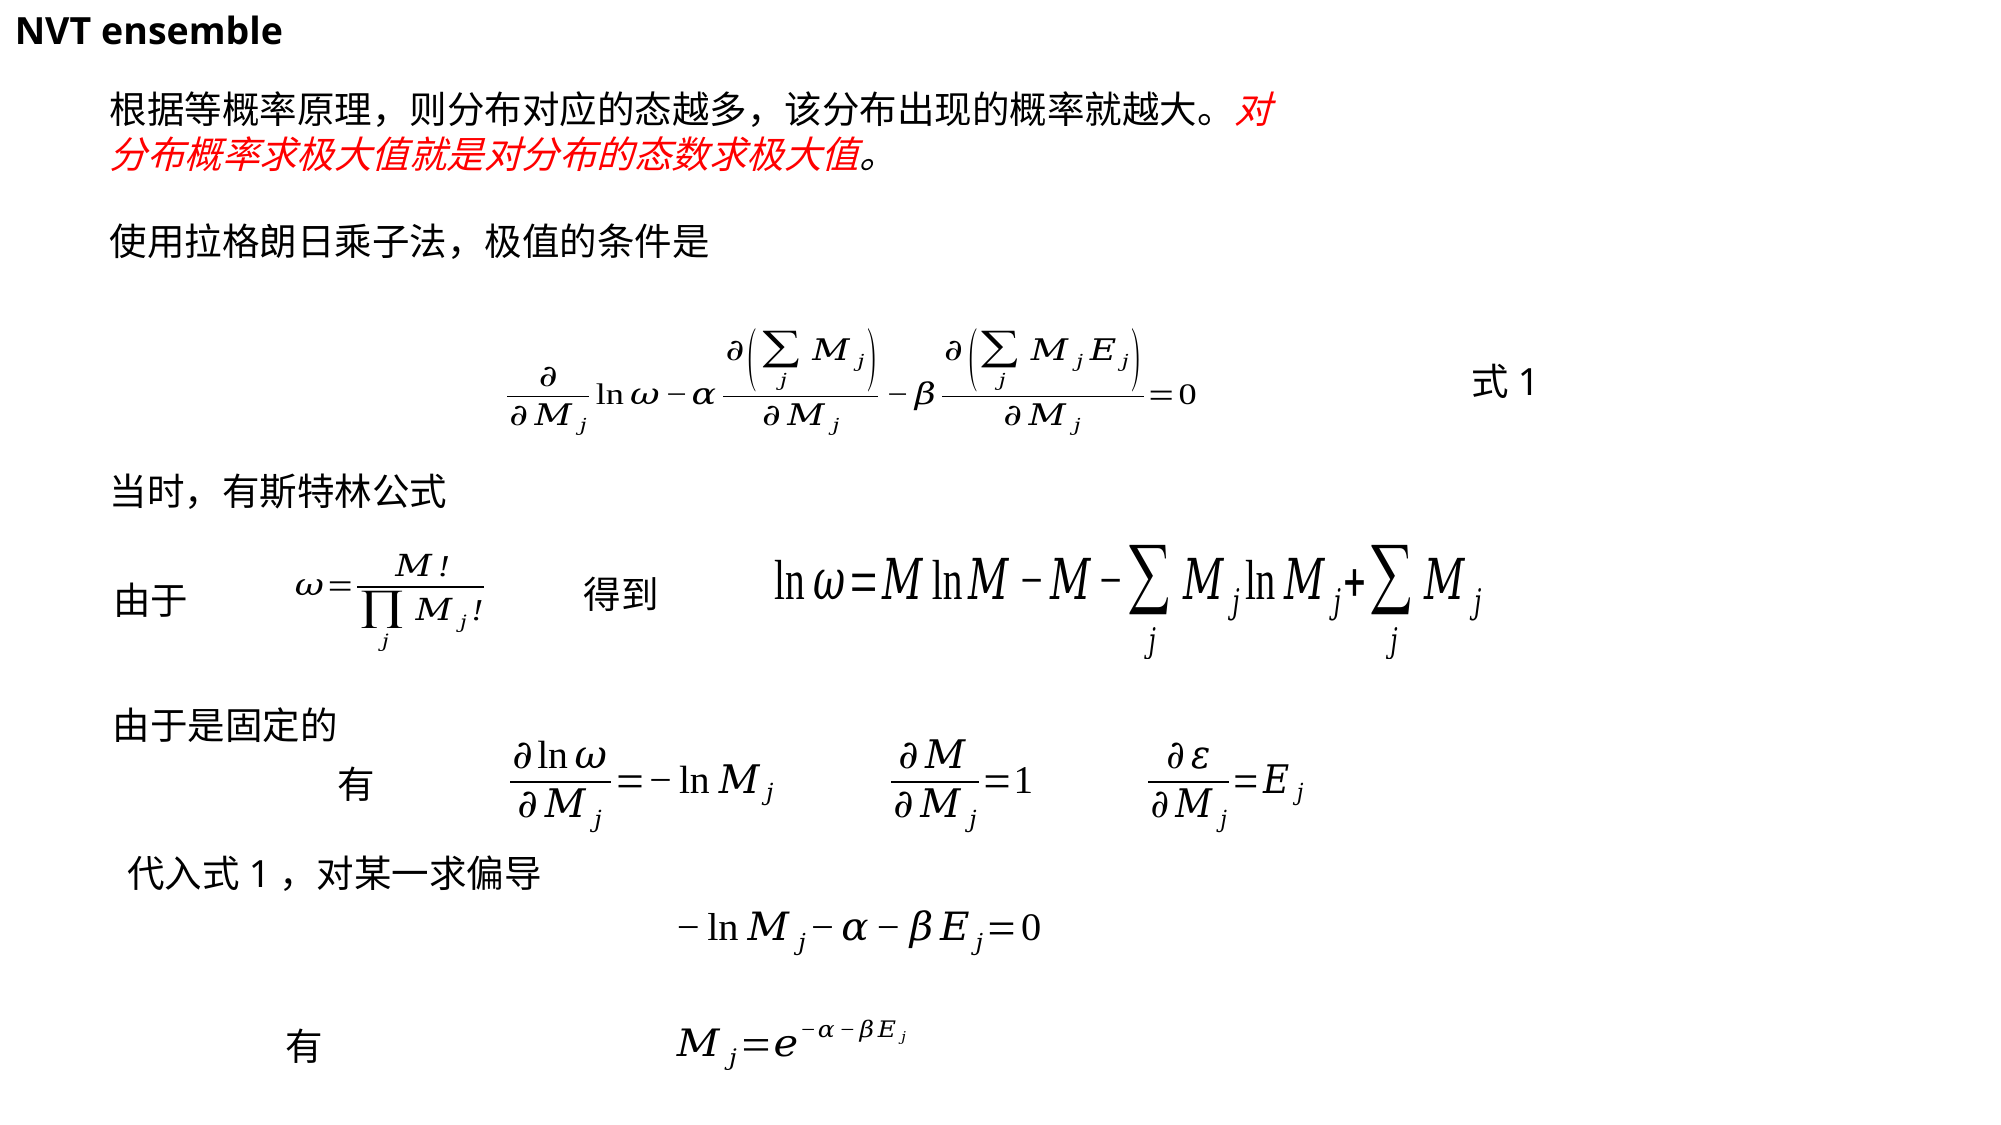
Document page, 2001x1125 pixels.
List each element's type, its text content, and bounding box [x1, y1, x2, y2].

text_box NVT ensemble [0, 0, 645, 60]
text_box 得到 [568, 564, 674, 624]
text_box 有 [270, 1015, 338, 1076]
text_box 式1 [1456, 350, 1555, 411]
text_box 由于 [98, 569, 204, 630]
text_box 使用拉格朗日乘子法，极值的条件是 [94, 210, 1440, 271]
text_box 有 [322, 753, 391, 813]
